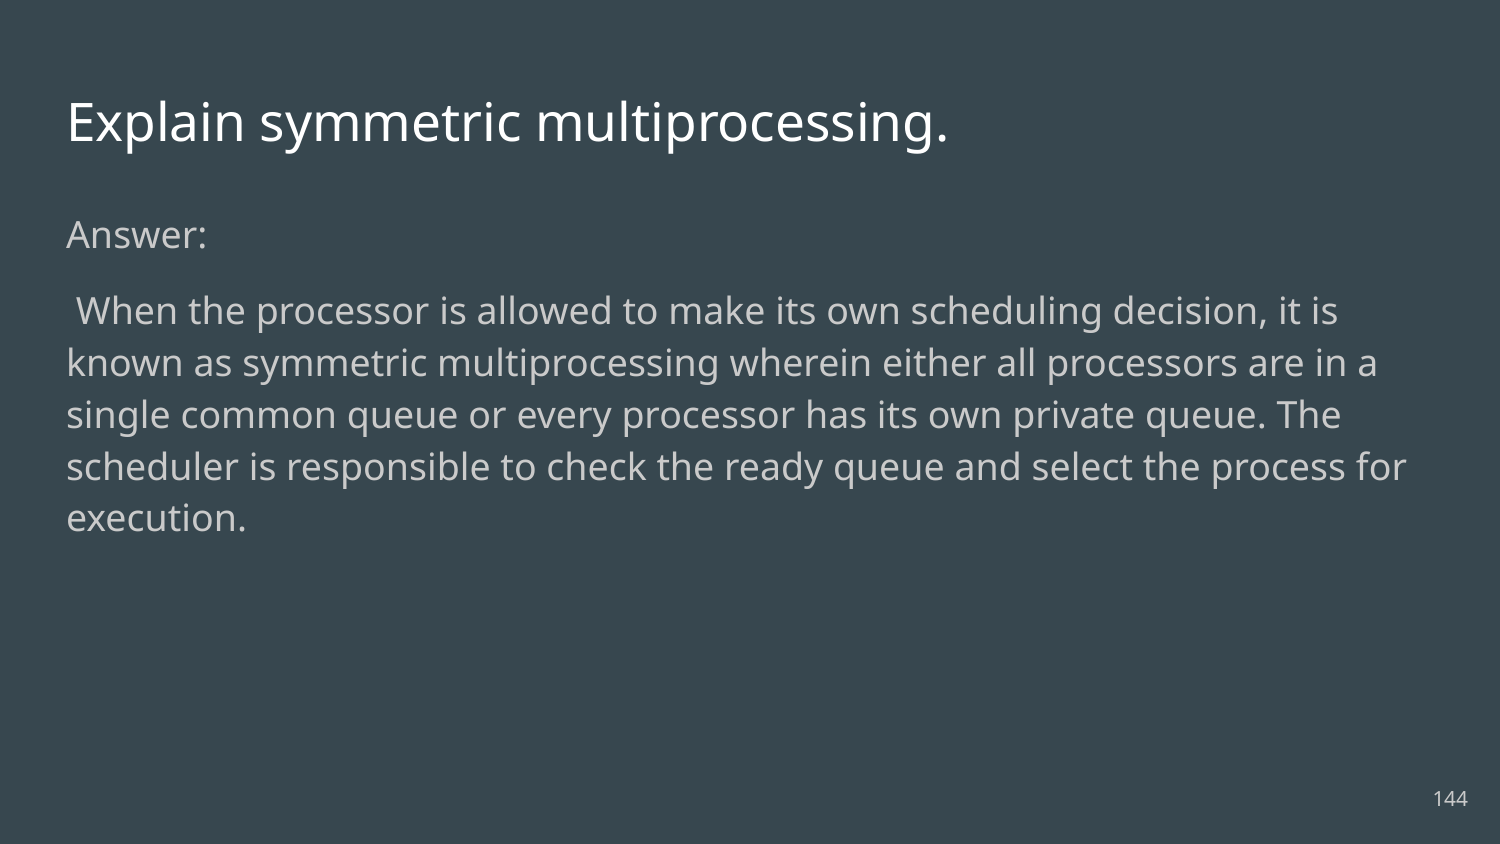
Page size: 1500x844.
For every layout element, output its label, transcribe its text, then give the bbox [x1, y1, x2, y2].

list Answer: When the processor is allowed to make its own scheduling decision, it is known as symmetric multiprocessing wherein either all processors are in a single common queue or every processor has its own private queue. The scheduler is responsible to check the ready queue and select the process for execution. [51, 189, 1449, 750]
slide_number 144 [1392, 767, 1483, 833]
title Explain symmetric multiprocessing. [51, 72, 1449, 167]
